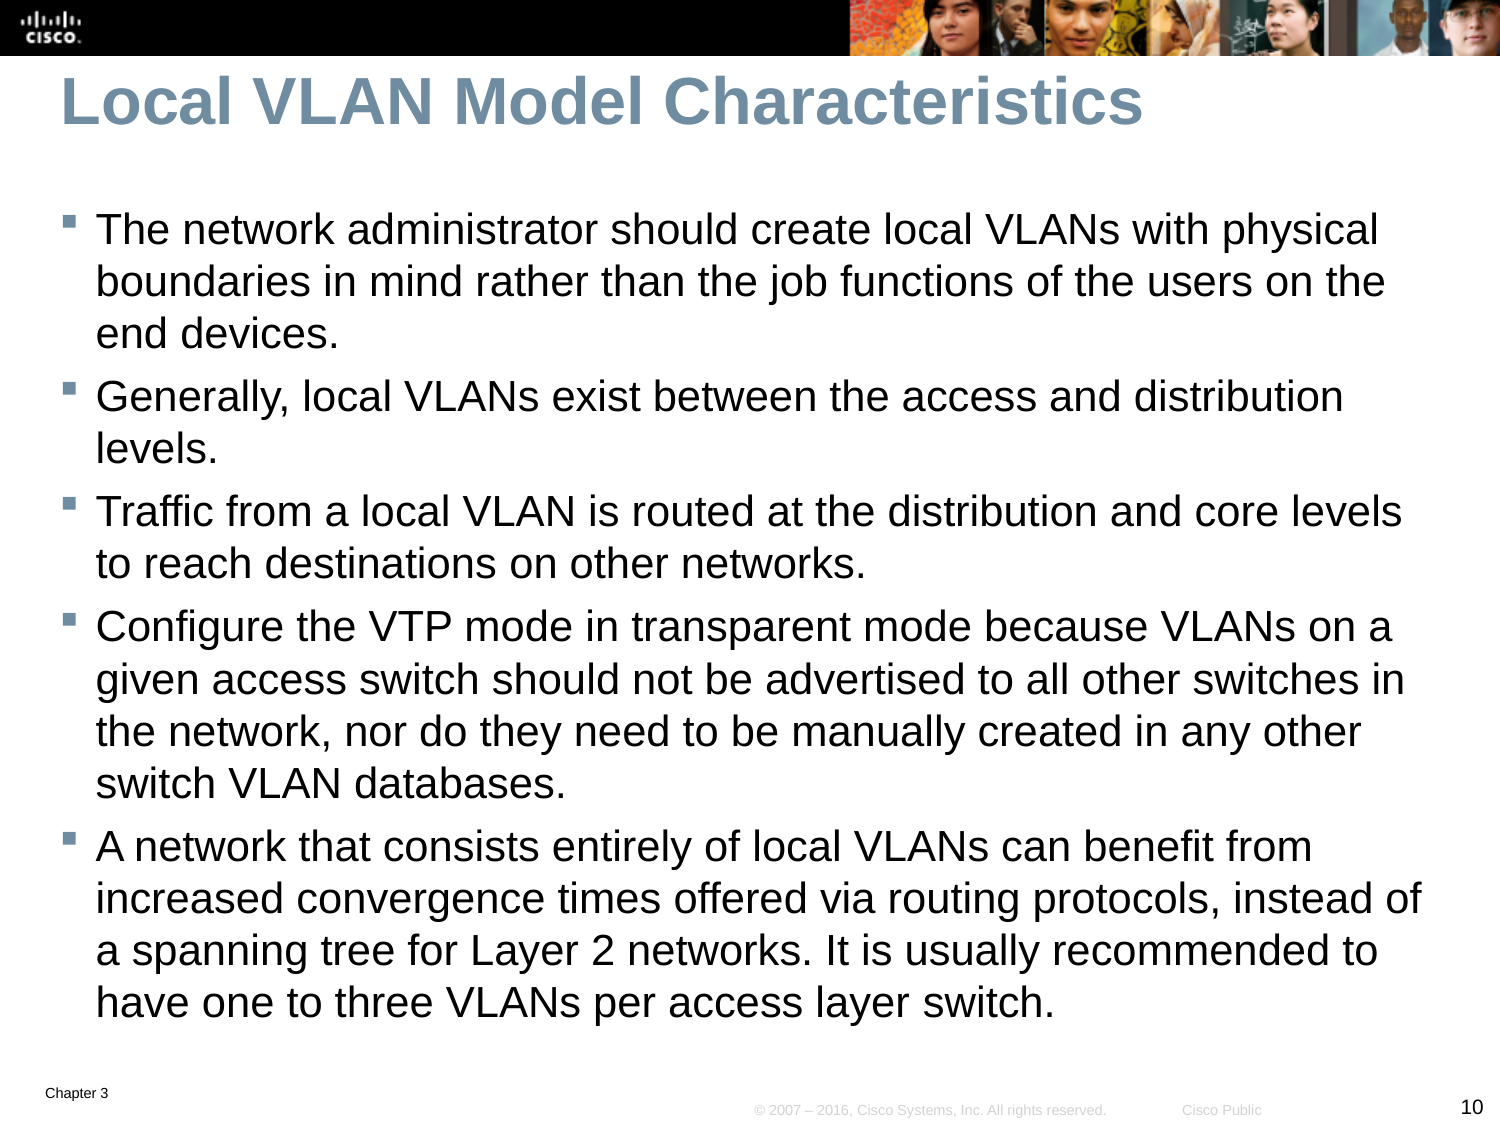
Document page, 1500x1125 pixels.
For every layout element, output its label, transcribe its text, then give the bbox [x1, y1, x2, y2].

list The network administrator should create local VLANs with physical boundaries in mind rather than the job functions of the users on the end devices. Generally, local VLANs exist between the access and distribution levels. Traffic from a local VLAN is routed at the distribution and core levels to reach destinations on other networks. Configure the VTP mode in transparent mode because VLANs on a given access switch should not be advertised to all other switches in the network, nor do they need to be manually created in any other switch VLAN databases. A network that consists entirely of local VLANs can benefit from increased convergence times offered via routing protocols, instead of a spanning tree for Layer 2 networks. It is usually recommended to have one to three VLANs per access layer switch. [45, 193, 1444, 1037]
title Local VLAN Model Characteristics [45, 59, 1444, 182]
picture [0, 0, 1500, 56]
